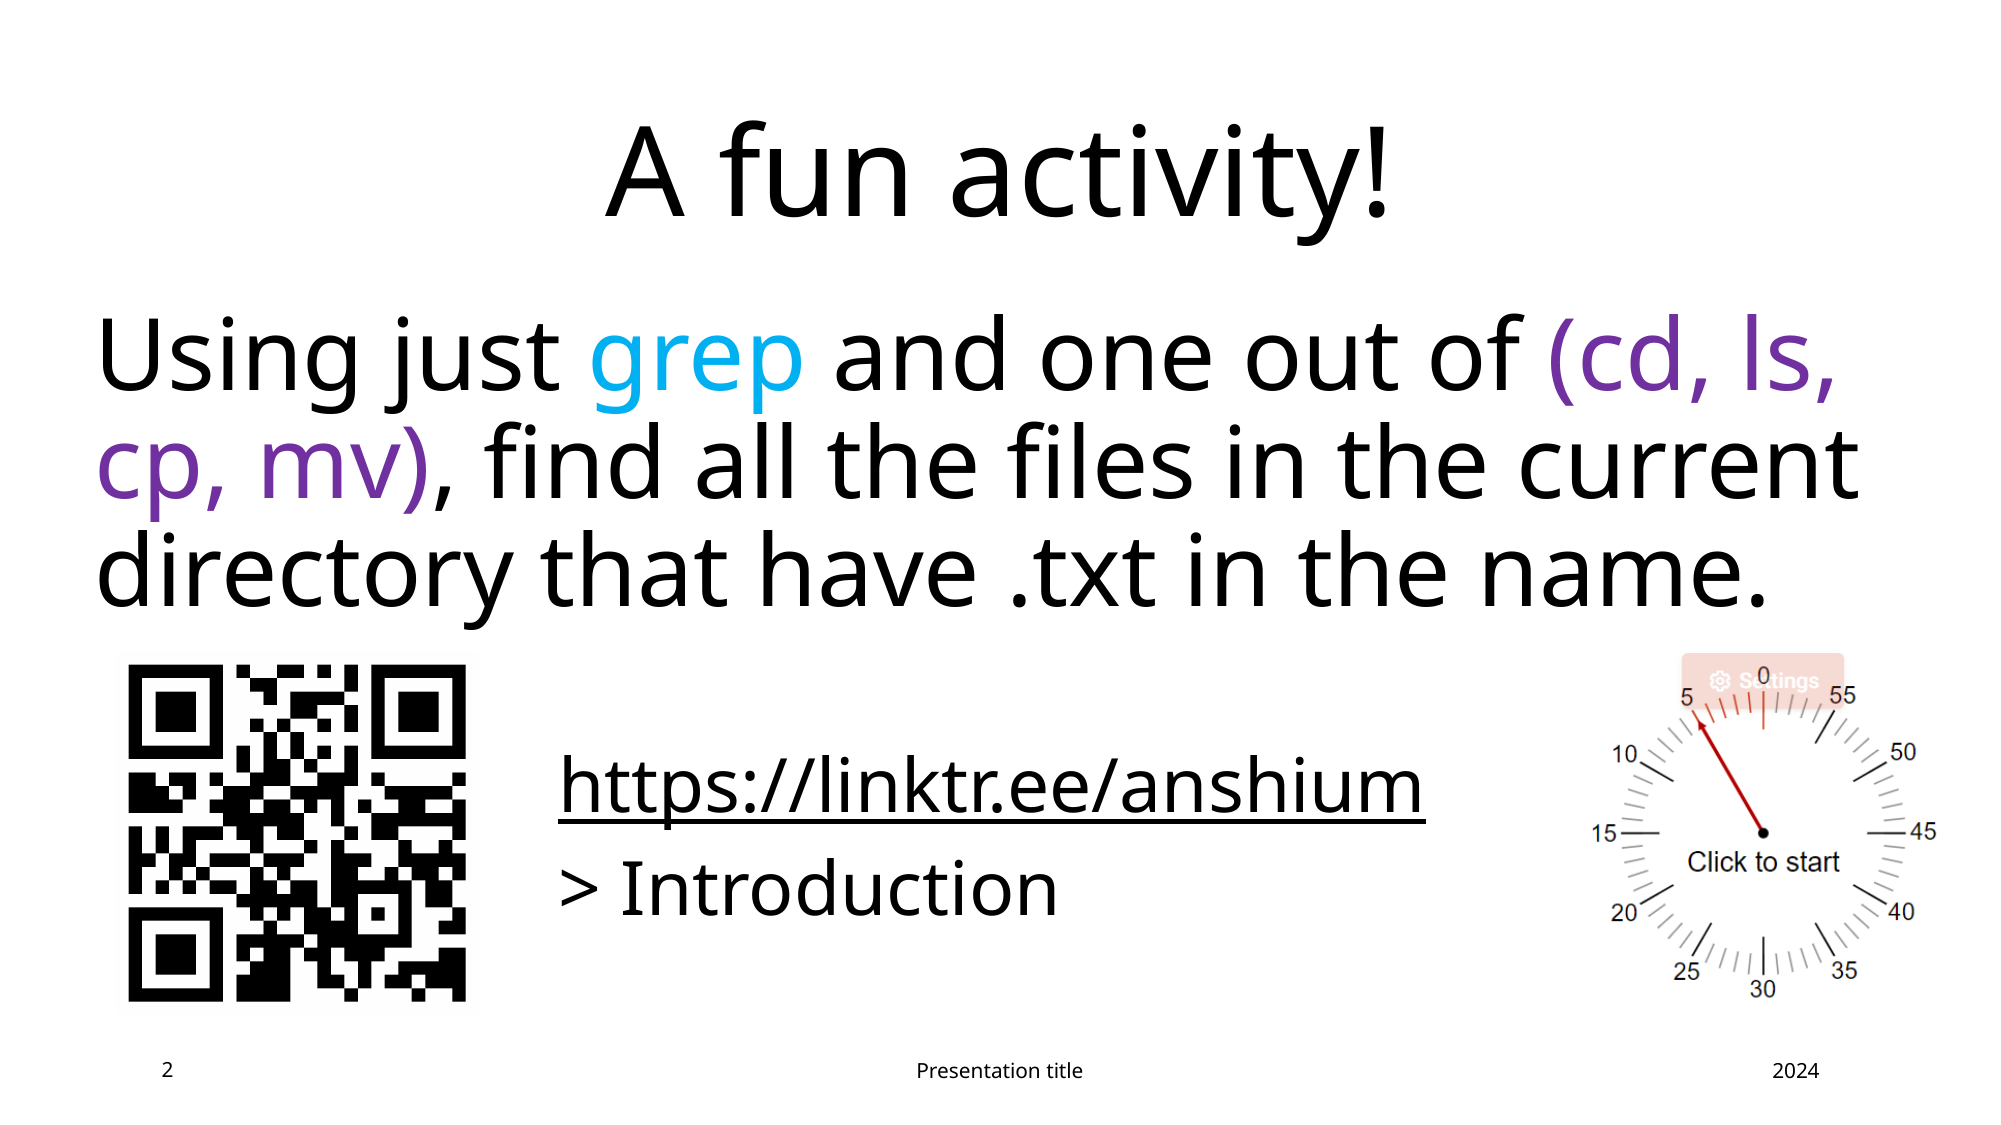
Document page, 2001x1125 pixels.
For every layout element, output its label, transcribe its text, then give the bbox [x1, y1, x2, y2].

title A fun activity! [187, 83, 1813, 251]
picture [115, 651, 479, 1015]
list Using just grep and one out of (cd, ls, cp, mv), find all the files in the current directory that have .txt in the name. [79, 296, 1884, 980]
text_box https://linktr.ee/anshium > Introduction [543, 730, 1500, 938]
slide_number 2024 [1743, 1050, 1849, 1091]
picture [1564, 651, 1962, 1015]
footer Presentation title [879, 1050, 1120, 1091]
slide_number 2 [137, 1050, 198, 1091]
